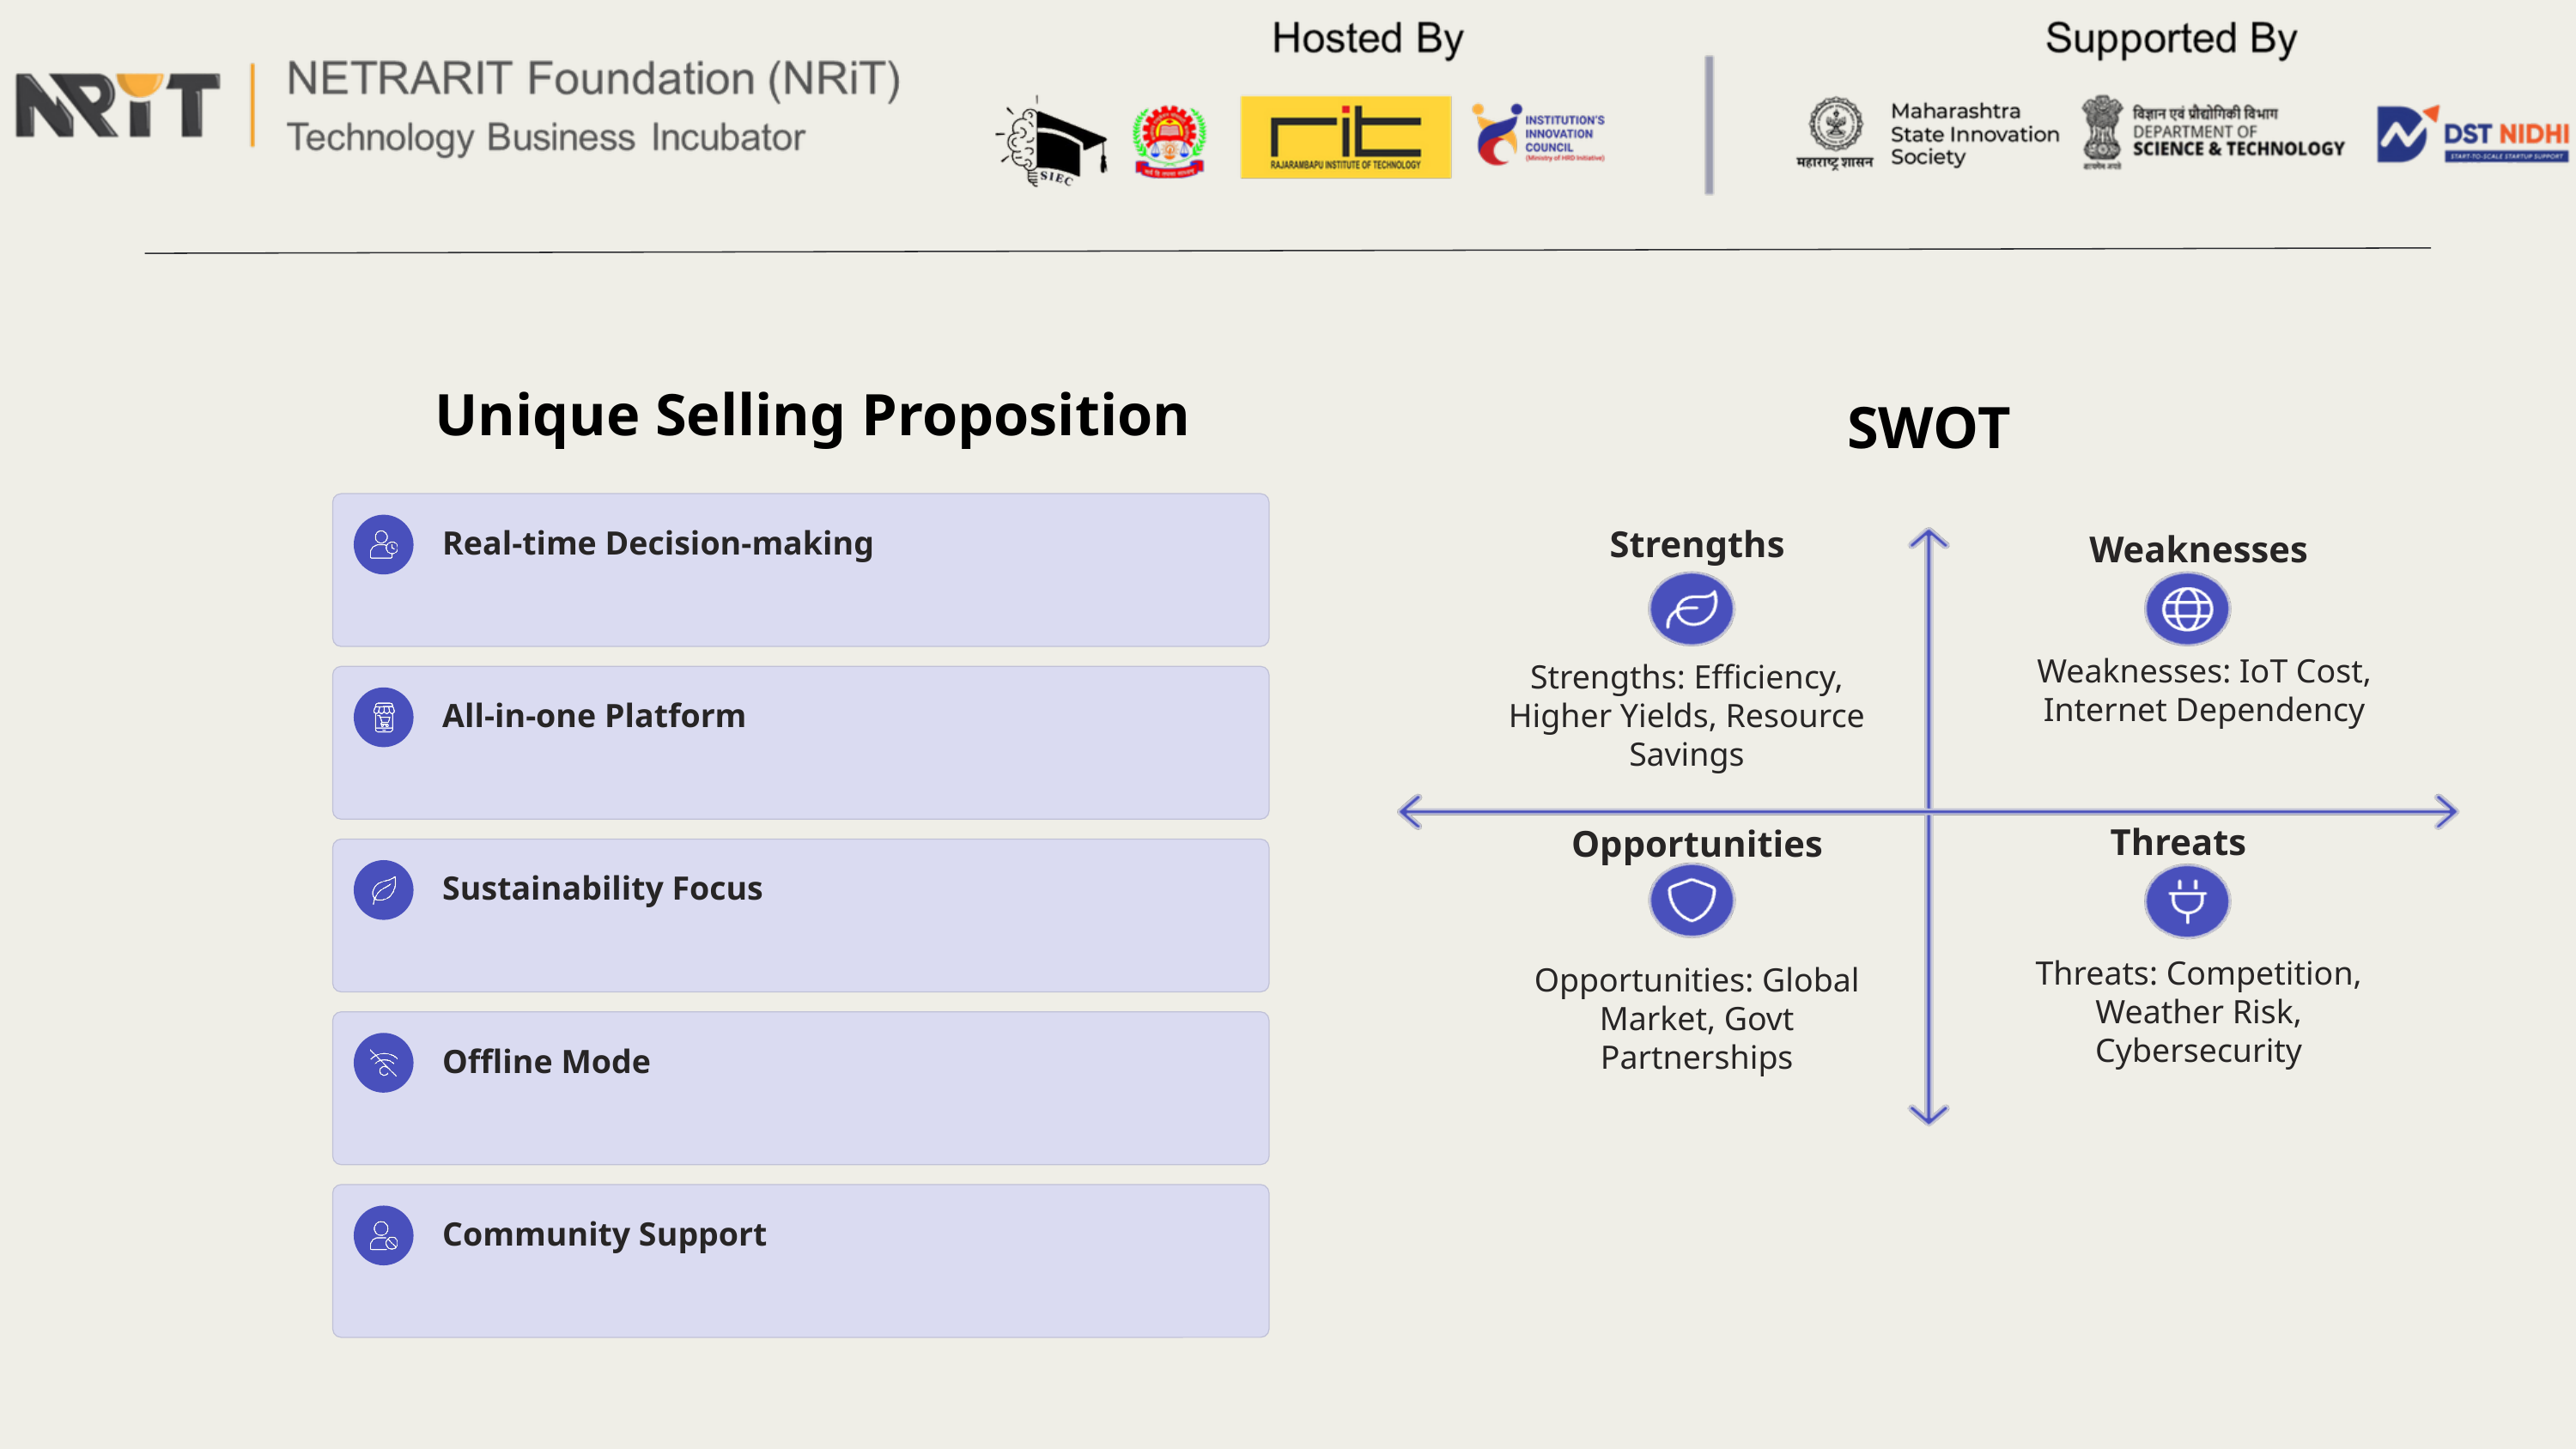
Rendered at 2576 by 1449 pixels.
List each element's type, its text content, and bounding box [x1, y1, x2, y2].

text_box [0, 0, 845, 197]
picture [369, 1046, 398, 1080]
text_box SWOT [1834, 385, 2024, 422]
text_box [1238, 0, 2576, 197]
picture [369, 700, 398, 735]
picture [1013, 425, 2576, 1219]
text_box [332, 1011, 1008, 1165]
text_box Real-time Decision-making [442, 530, 773, 562]
picture [369, 527, 398, 562]
text_box [353, 687, 414, 748]
text_box Unique Selling Proposition [434, 397, 1067, 448]
text_box [332, 494, 1008, 647]
text_box [353, 859, 414, 920]
text_box [332, 666, 1008, 820]
text_box All-in-one Platform [442, 703, 692, 736]
text_box [353, 1033, 414, 1093]
text_box Community Support [442, 1222, 692, 1253]
text_box Offline Mode [442, 1049, 692, 1081]
text_box [332, 1184, 1269, 1337]
text_box Sustainability Focus [442, 876, 692, 908]
text_box [332, 839, 1008, 992]
text_box [845, 0, 1238, 363]
text_box [353, 514, 414, 575]
text_box [353, 1205, 414, 1266]
picture [369, 872, 398, 907]
picture [369, 1218, 398, 1253]
